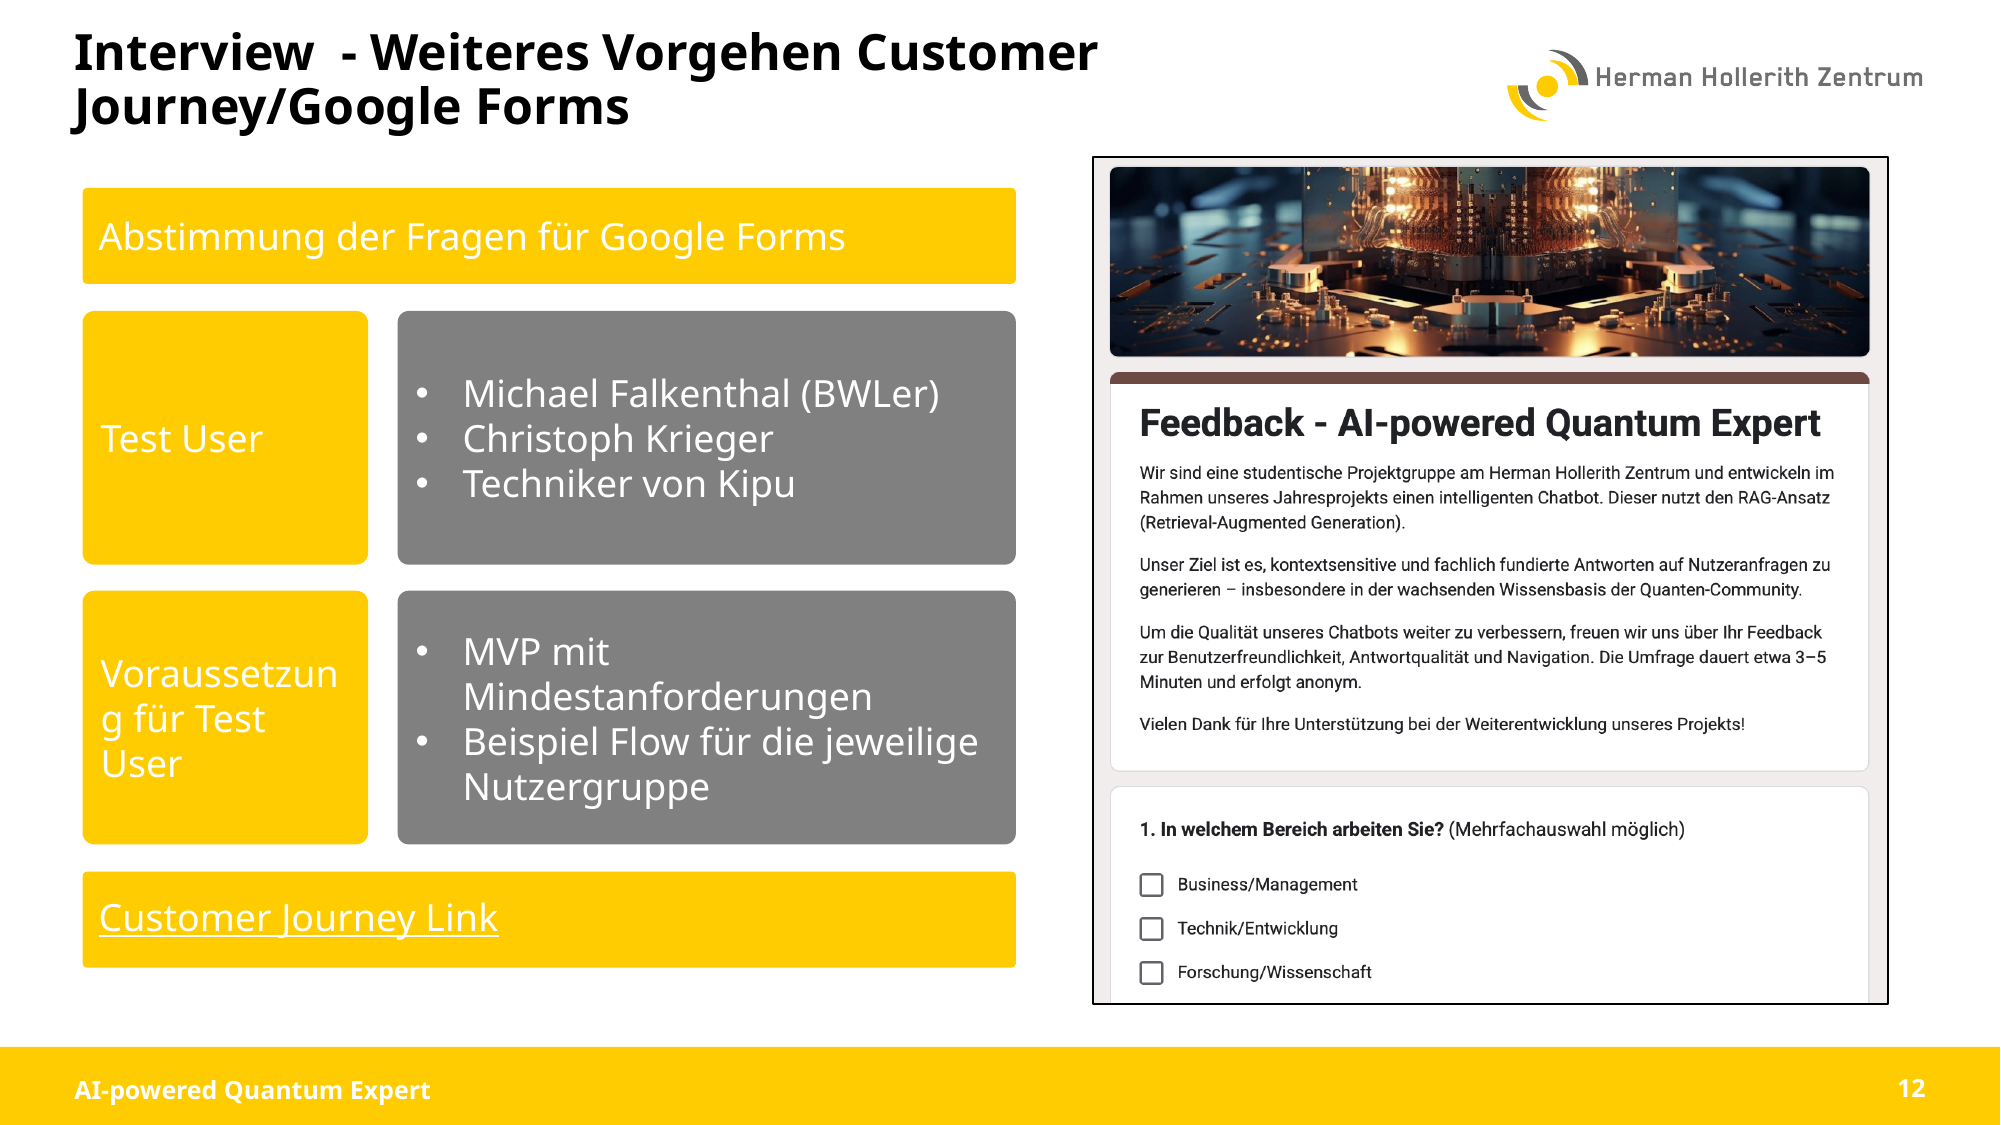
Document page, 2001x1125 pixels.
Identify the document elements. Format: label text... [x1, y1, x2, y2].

text_box Test User [80, 309, 370, 567]
text_box Michael Falkenthal (BWLer) Christoph Krieger Techniker von Kipu [396, 309, 1018, 567]
slide_number 12 [1490, 1074, 1941, 1106]
text_box Customer Journey Link [81, 870, 1018, 970]
text_box MVP mit Mindestanforderungen Beispiel Flow für die jeweilige Nutzergruppe [396, 589, 1018, 846]
picture [1093, 157, 1888, 1004]
footer AI-powered Quantum Expert [59, 1074, 735, 1106]
title Interview - Weiteres Vorgehen Customer Journey/Google Forms [59, 46, 1471, 117]
text_box Abstimmung der Fragen für Google Forms [81, 186, 1018, 286]
picture [1507, 49, 1926, 121]
text_box Voraussetzung für Test User [80, 589, 370, 846]
